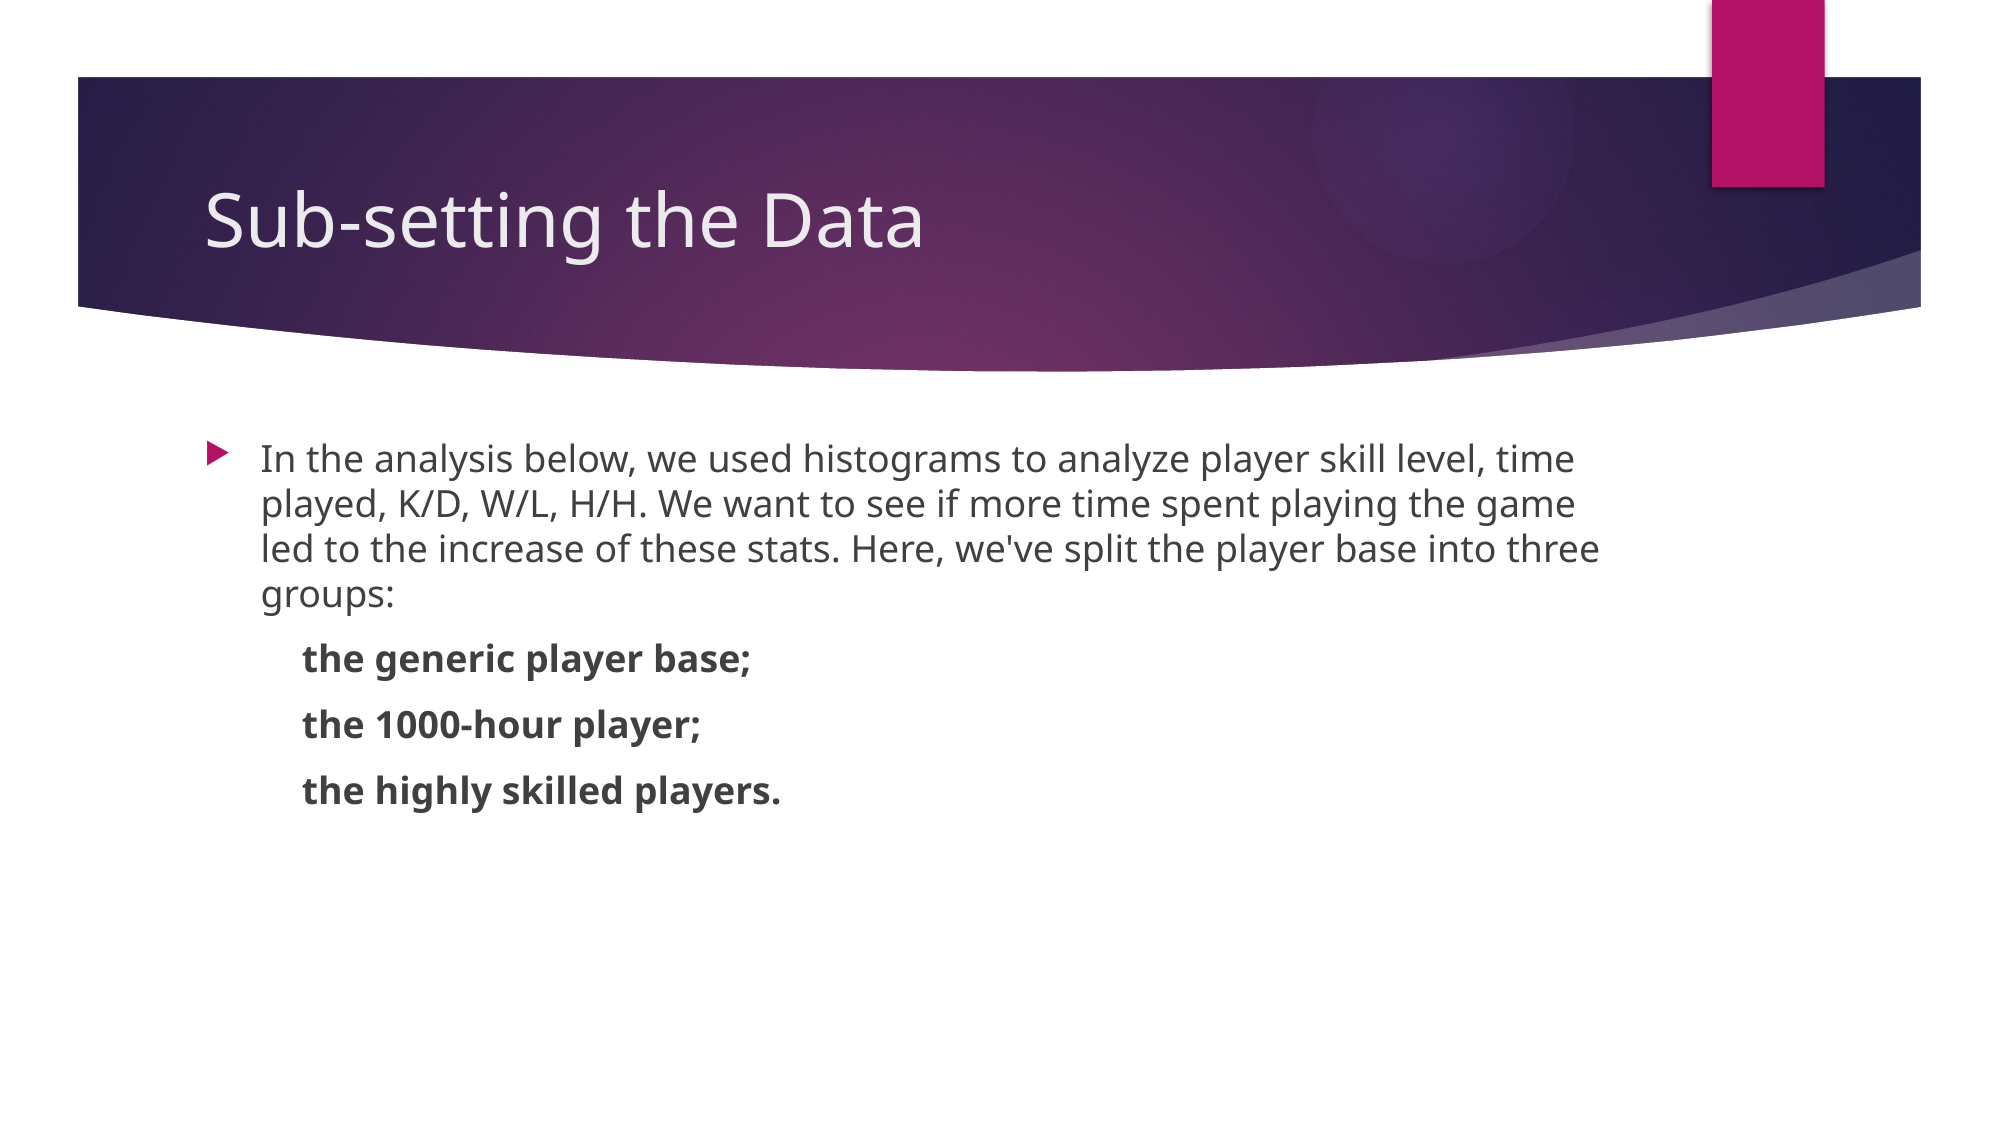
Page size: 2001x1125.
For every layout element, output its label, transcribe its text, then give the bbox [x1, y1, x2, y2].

title Sub-setting the Data [189, 159, 1627, 276]
list In the analysis below, we used histograms to analyze player skill level, time played, K/D, W/L, H/H. We want to see if more time spent playing the game led to the increase of these stats. Here, we've split the player base into three groups: the generic player base; the 1000-hour player; the highly skilled players. [189, 427, 1638, 988]
